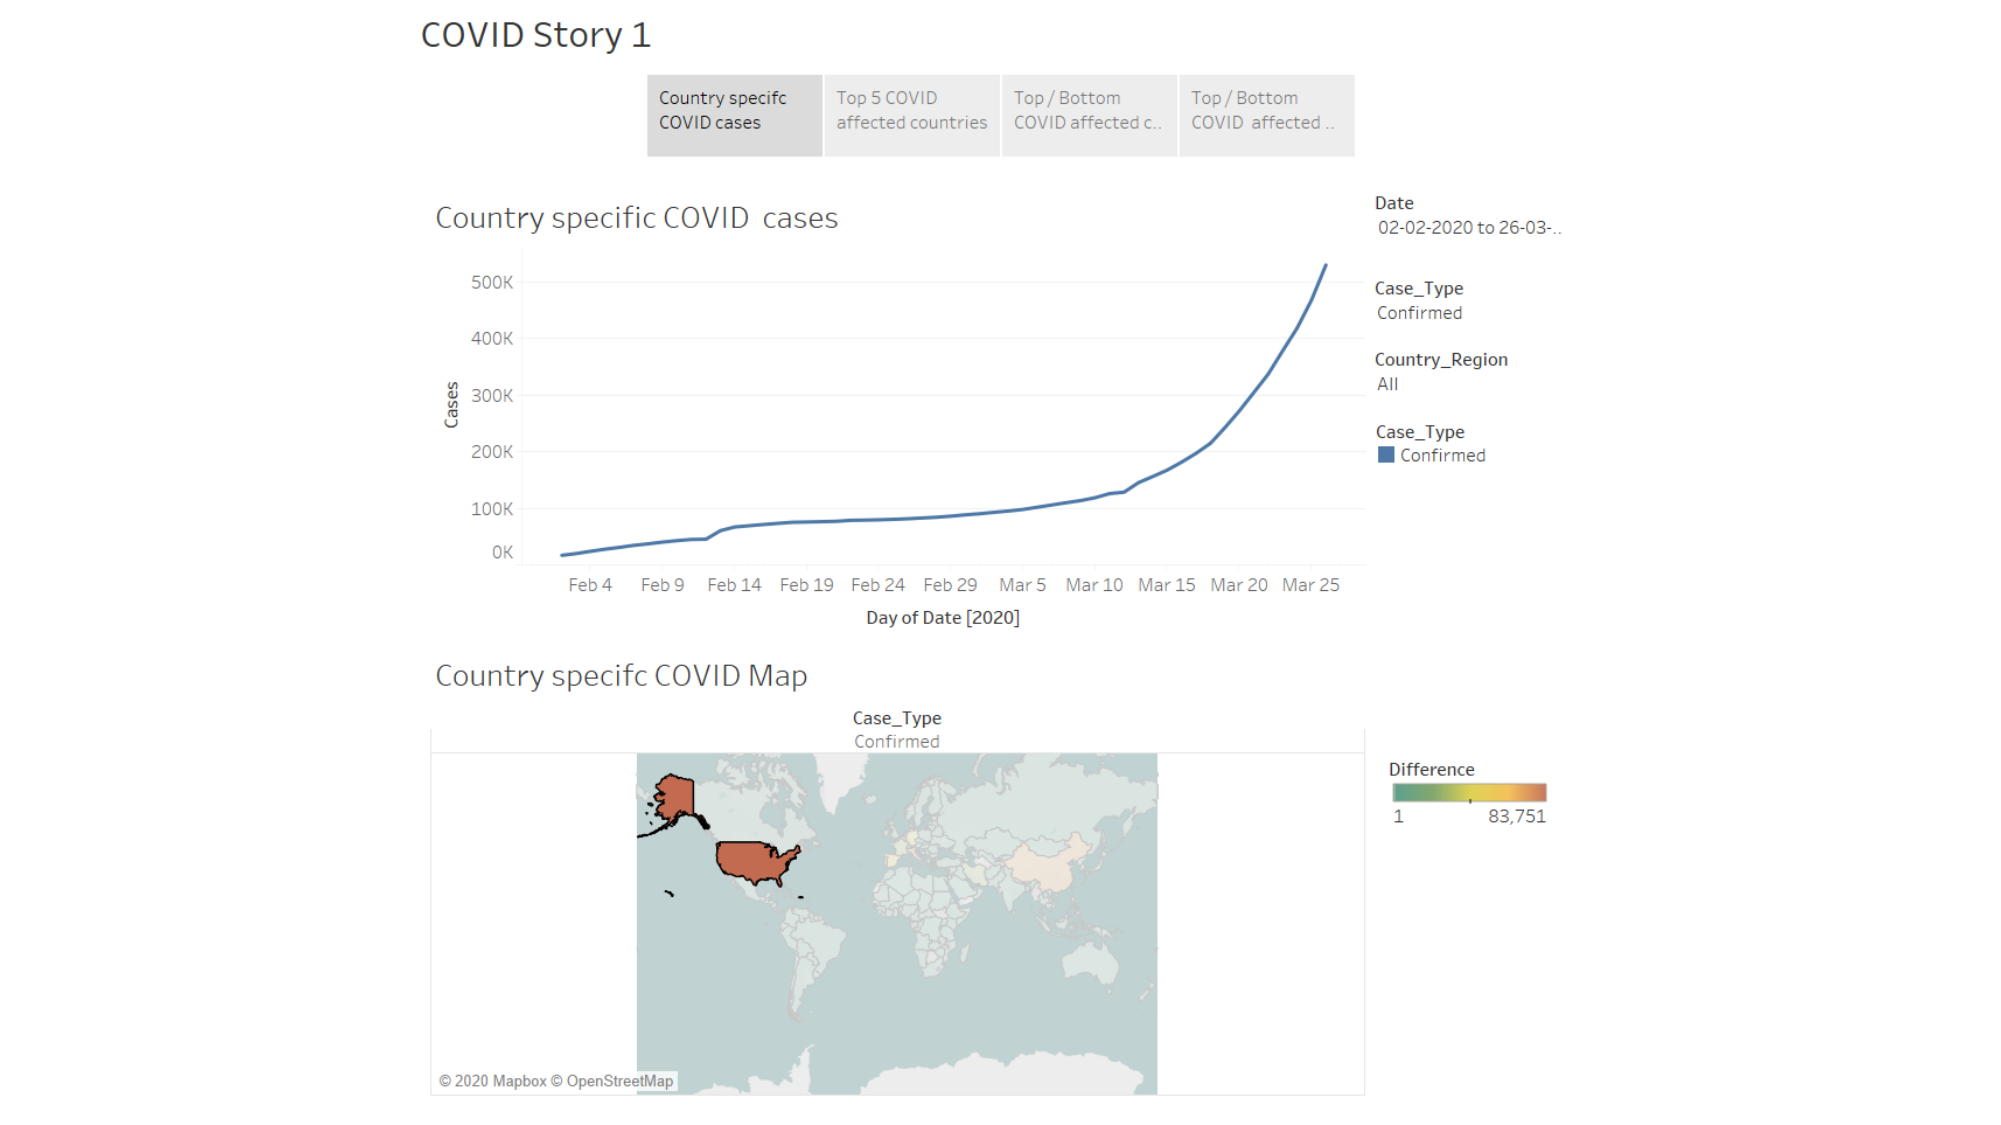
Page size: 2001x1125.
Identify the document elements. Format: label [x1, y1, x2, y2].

picture [407, 0, 1593, 1125]
